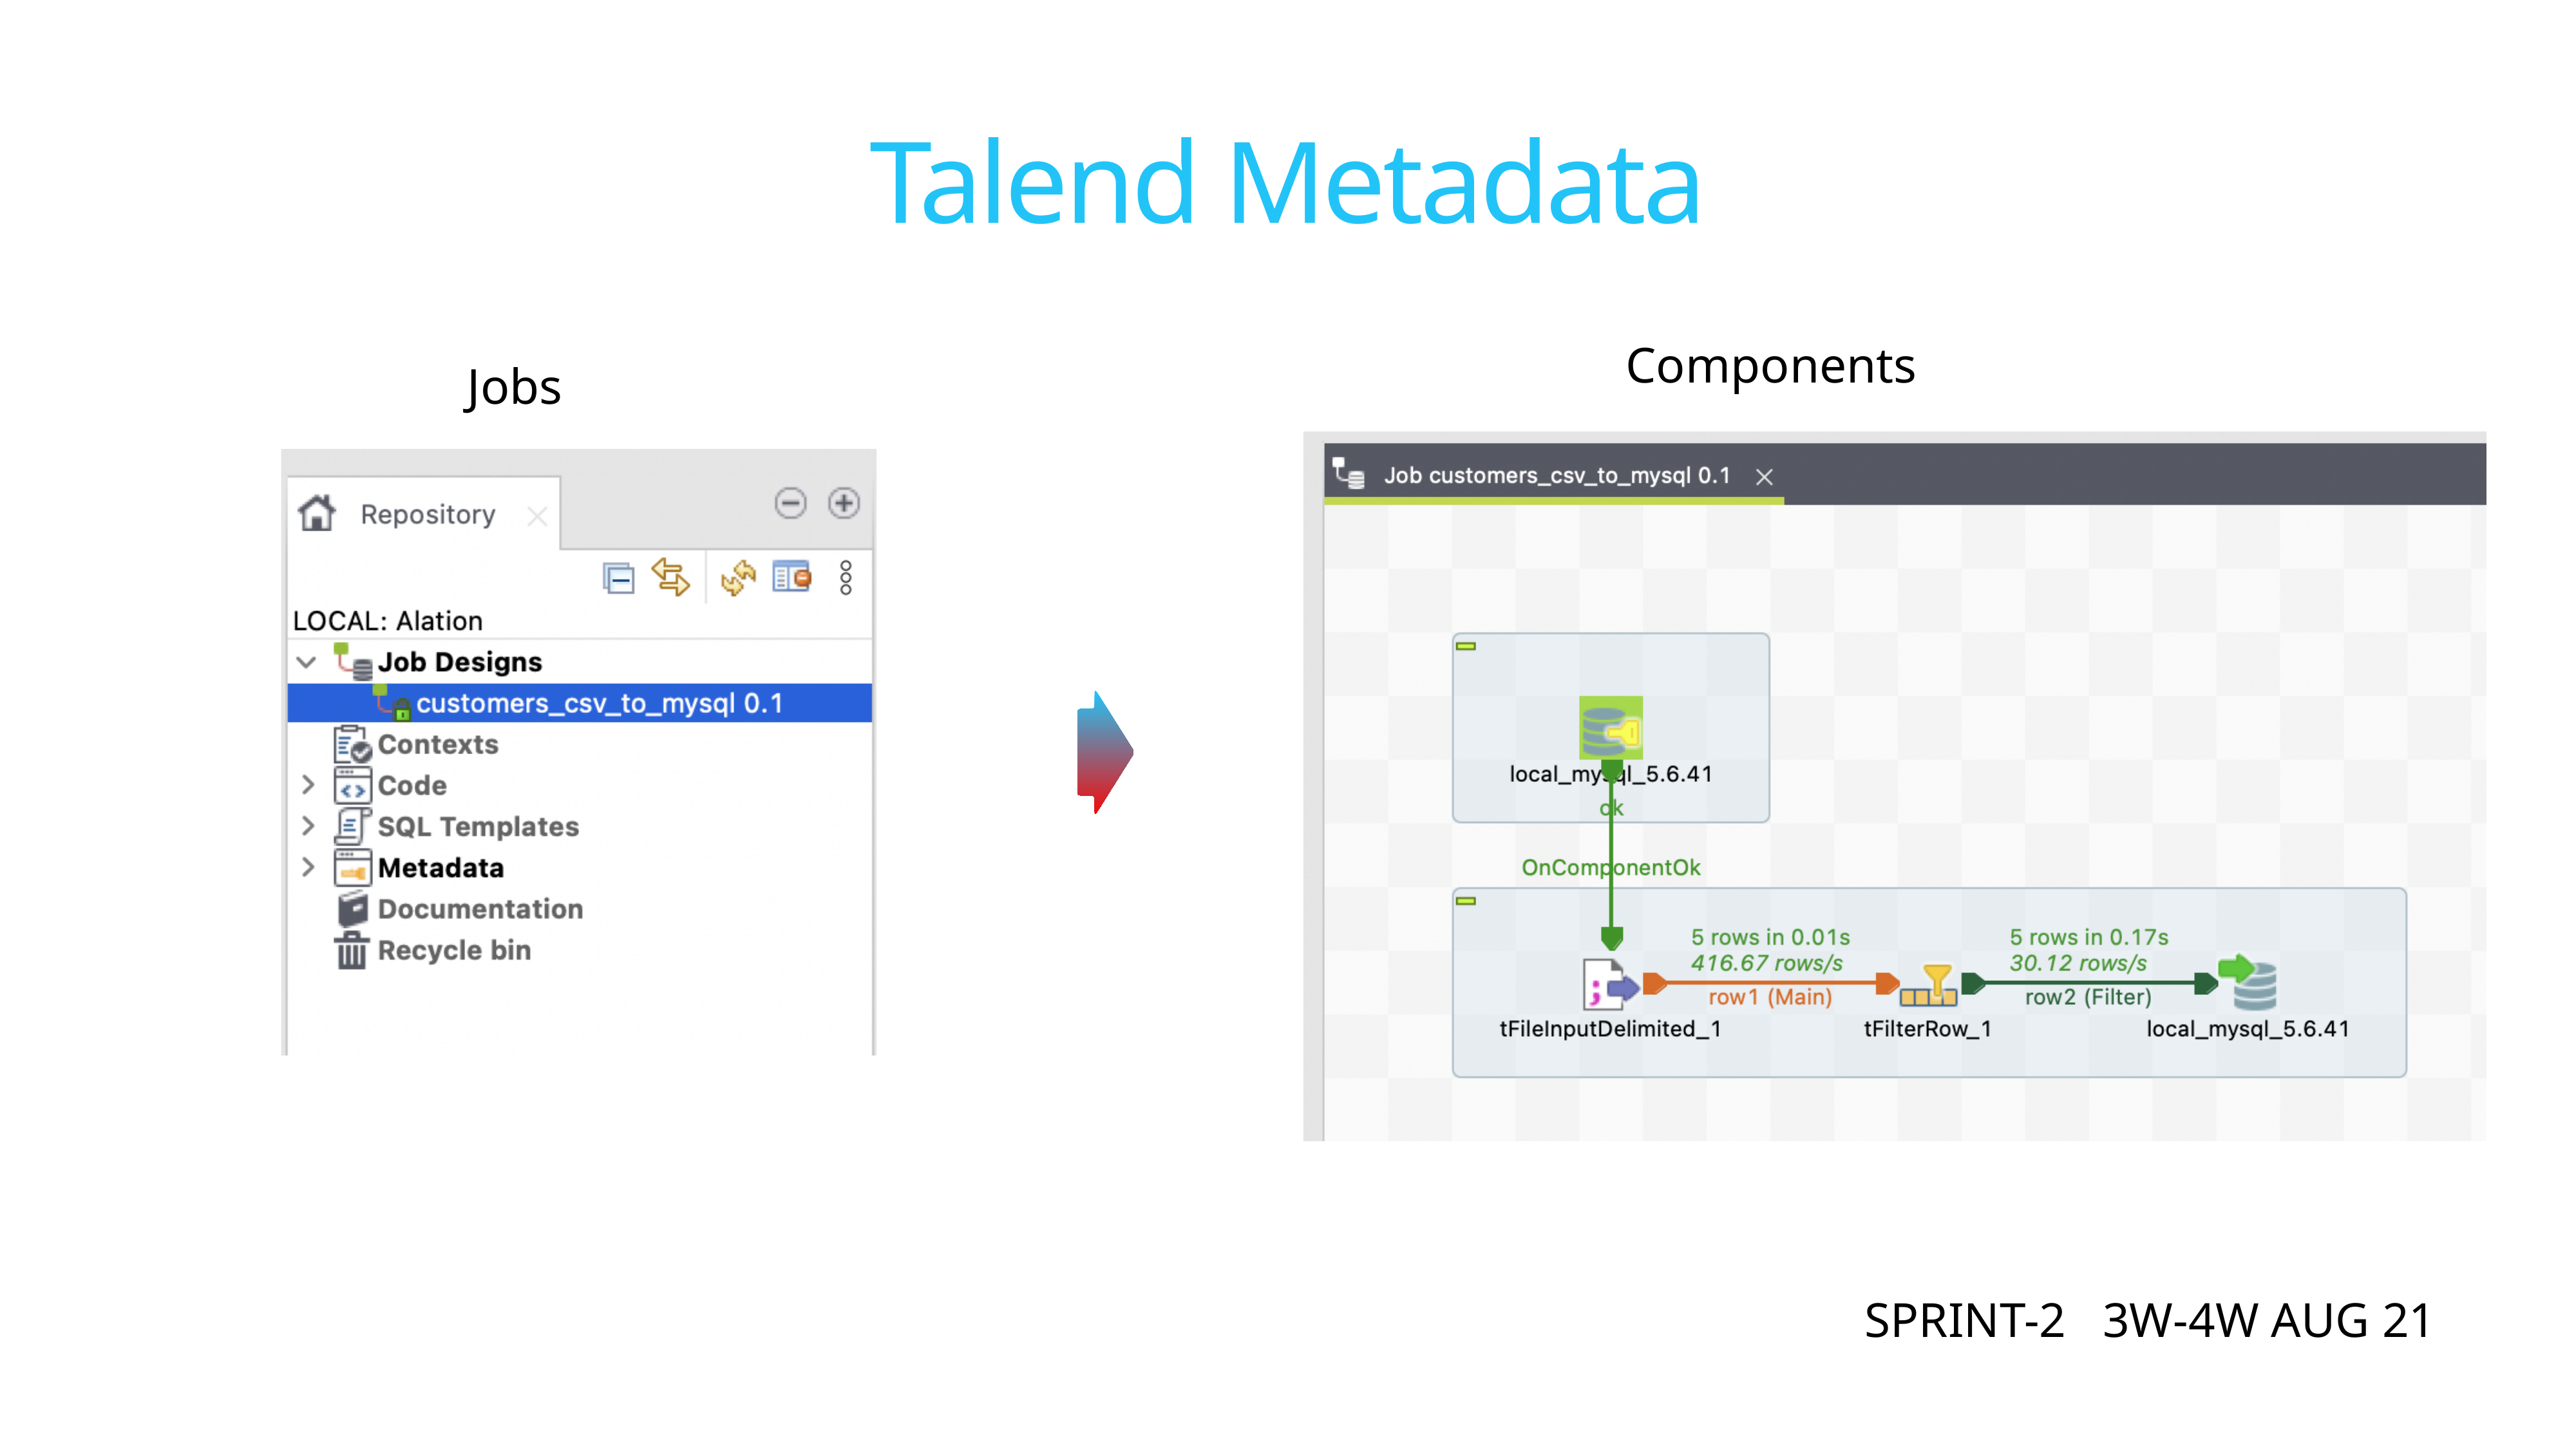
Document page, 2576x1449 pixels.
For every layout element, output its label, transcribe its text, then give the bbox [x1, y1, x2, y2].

title Talend Metadata [133, 85, 2443, 251]
text_box Components [1620, 329, 1923, 399]
text_box [1077, 690, 1134, 814]
picture [281, 449, 877, 1056]
text_box Jobs [462, 350, 569, 419]
picture [1303, 431, 2487, 1141]
text_box SPRINT-2 3W-4W AUG 21 [134, 1284, 2442, 1358]
